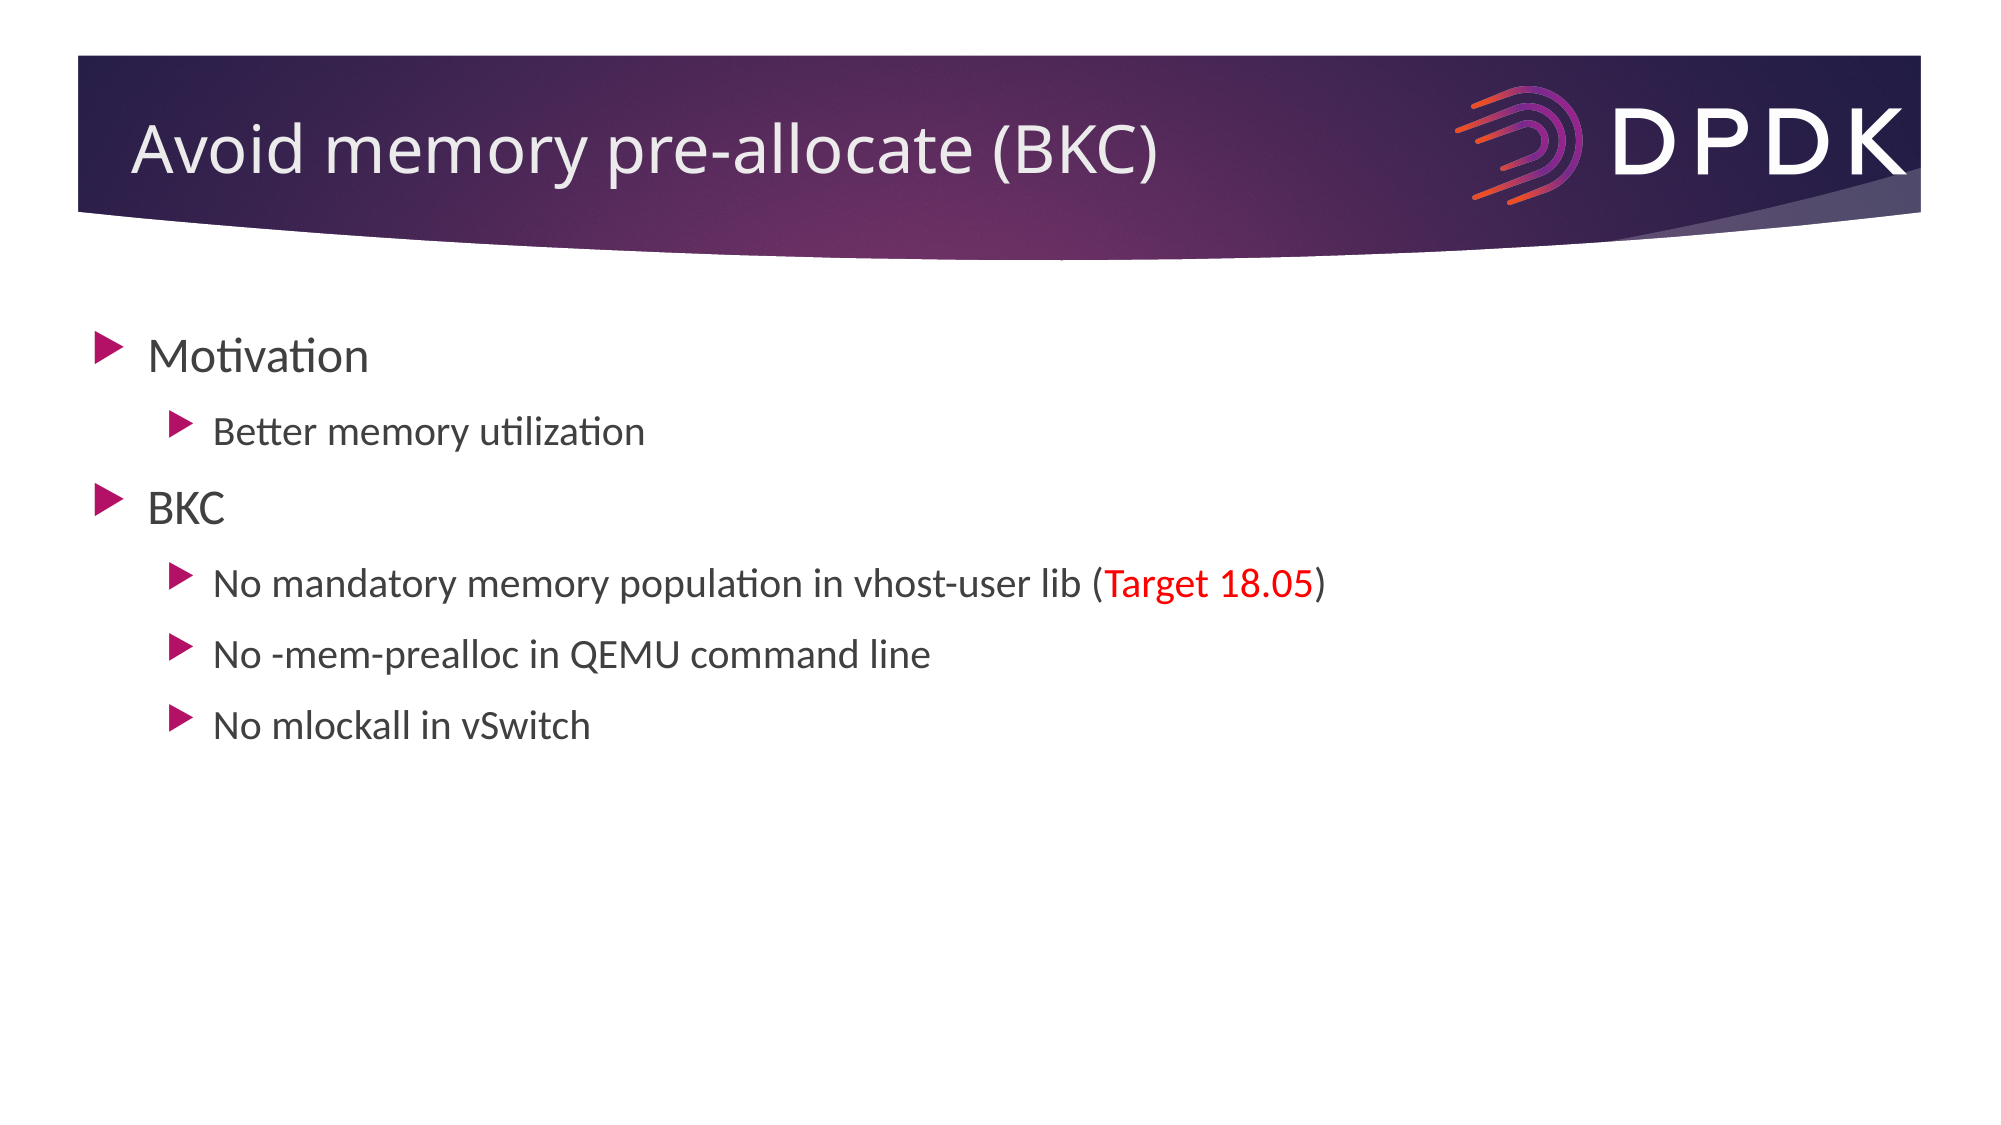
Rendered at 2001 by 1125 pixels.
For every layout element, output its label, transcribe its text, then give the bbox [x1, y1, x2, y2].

list Motivation Better memory utilization BKC No mandatory memory population in vhost-user lib (Target 18.05) No -mem-prealloc in QEMU command line No mlockall in vSwitch [76, 315, 1911, 1106]
picture [1455, 86, 1907, 205]
title Avoid memory pre-allocate (BKC) [116, 88, 1413, 205]
